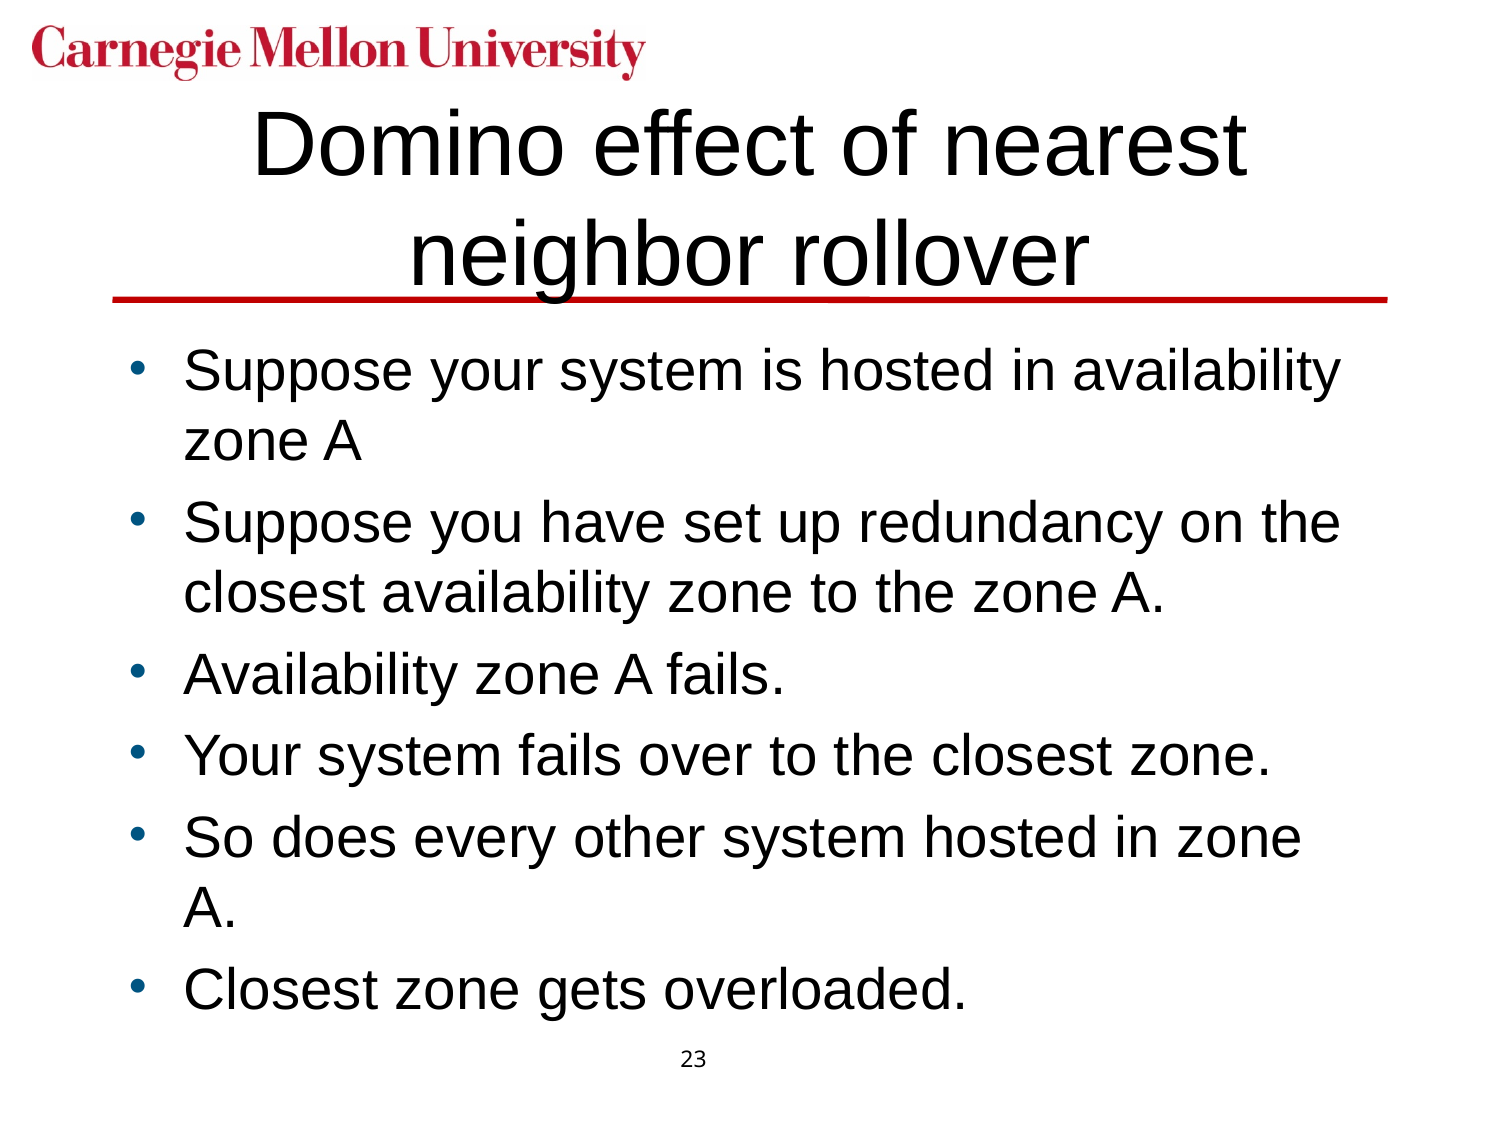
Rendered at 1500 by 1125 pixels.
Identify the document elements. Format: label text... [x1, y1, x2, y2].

list Suppose your system is hosted in availability zone A Suppose you have set up redundancy on the closest availability zone to the zone A. Availability zone A fails. Your system fails over to the closest zone. So does every other system hosted in zone A. Closest zone gets overloaded. [112, 324, 1388, 988]
picture [32, 25, 646, 81]
title Domino effect of nearest neighbor rollover [112, 99, 1388, 288]
